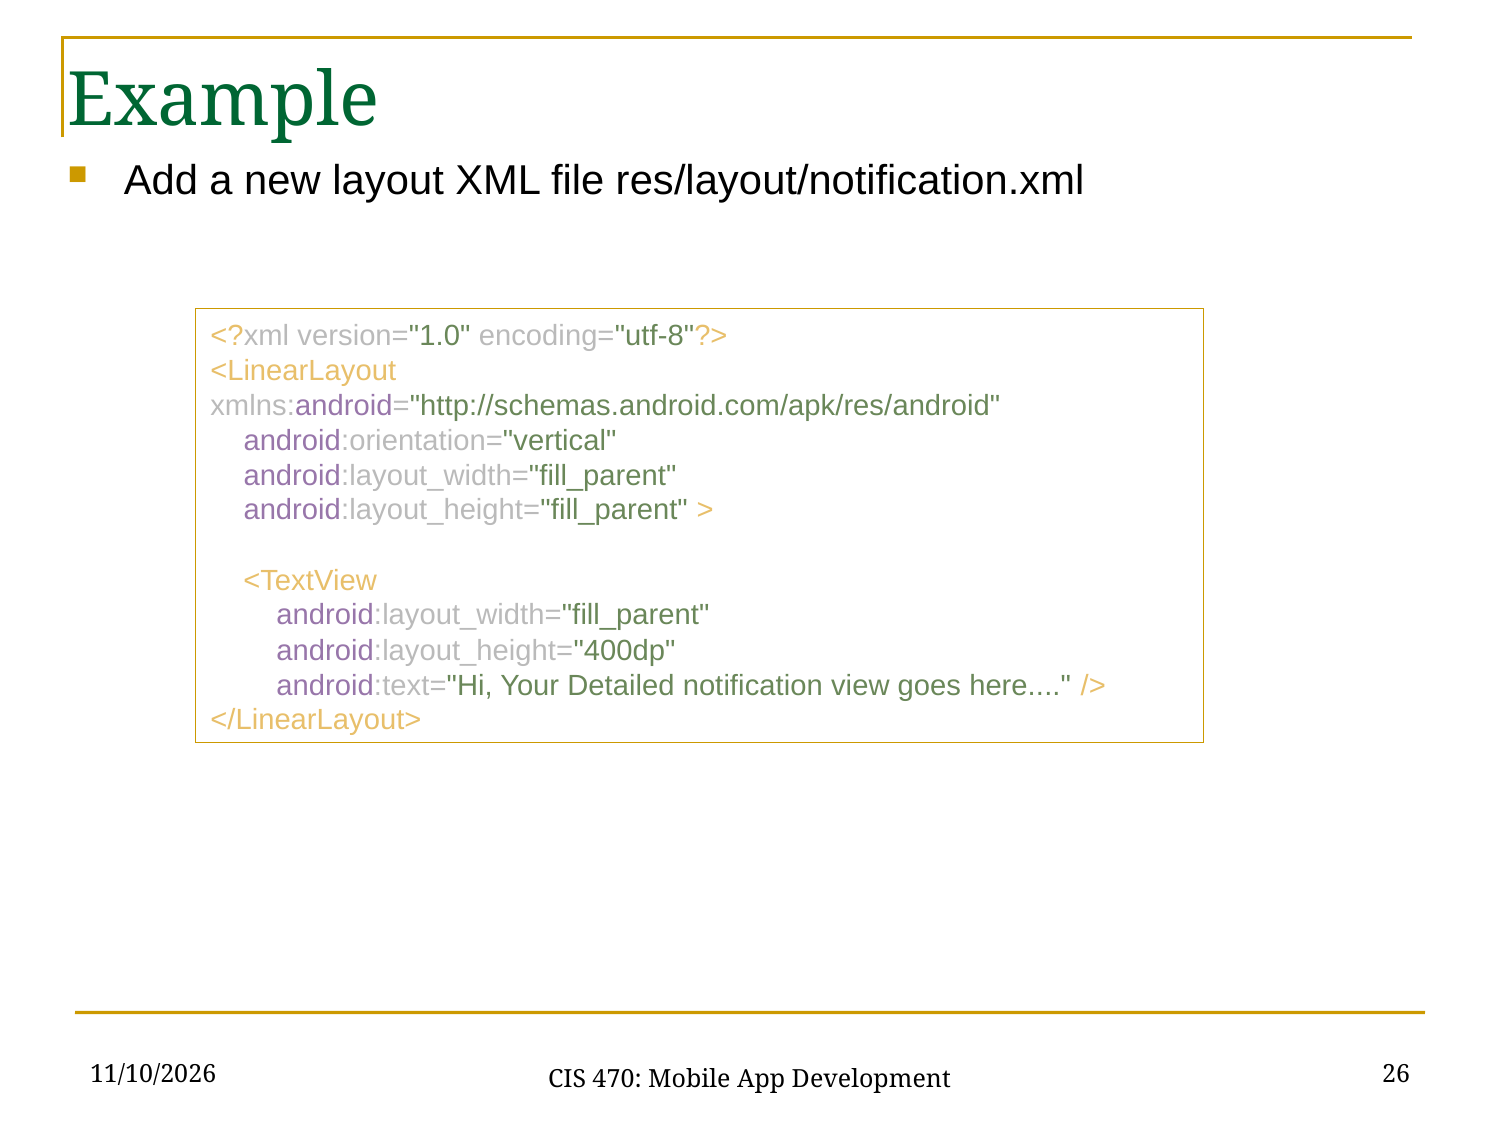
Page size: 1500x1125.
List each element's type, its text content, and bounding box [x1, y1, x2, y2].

footer CIS 470: Mobile App Development [512, 1025, 988, 1100]
list Add a new layout XML file res/layout/notification.xml [52, 145, 1278, 286]
slide_number 26 [1074, 1024, 1425, 1100]
text_box <?xml version="1.0" encoding="utf-8"?> <LinearLayout xmlns:android="http://schemas.android.com/apk/res/android" android:orientation="vertical" android:layout_width="fill_parent" android:layout_height="fill_parent" > <TextView android:layout_width="fill_parent" android:layout_height="400dp" android:text="Hi, Your Detailed notification view goes here...." /> </LinearLayout> [195, 308, 1204, 743]
title Example [52, 45, 803, 145]
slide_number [75, 1024, 425, 1100]
